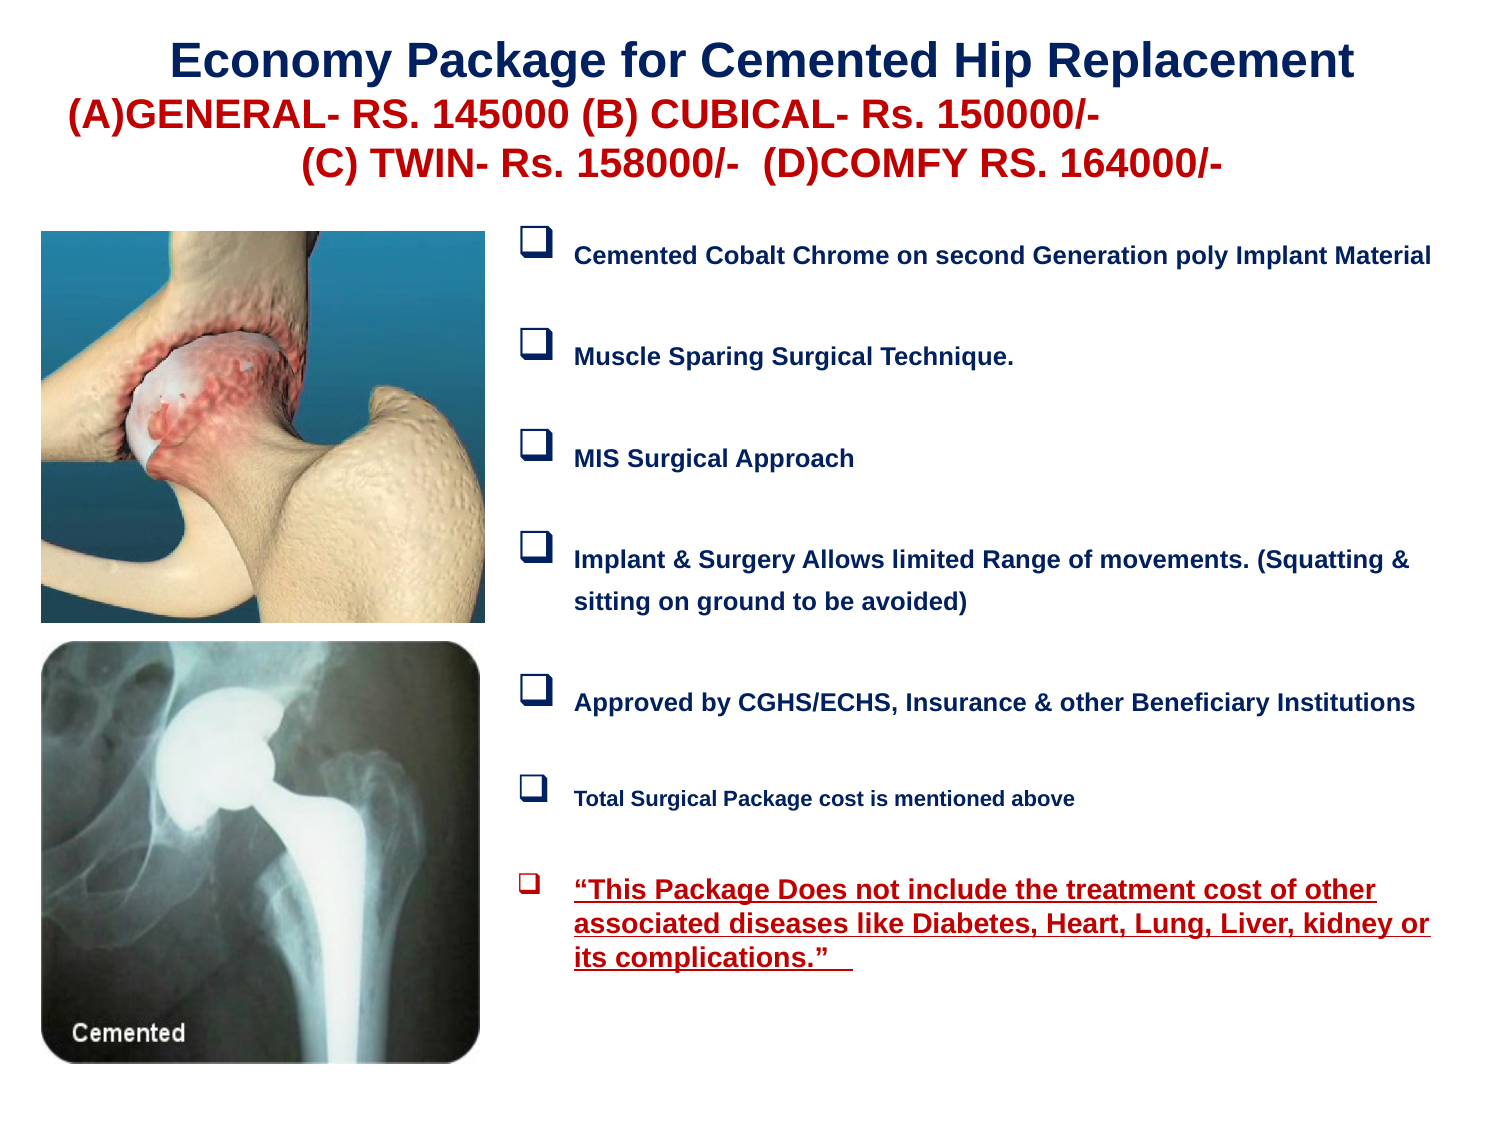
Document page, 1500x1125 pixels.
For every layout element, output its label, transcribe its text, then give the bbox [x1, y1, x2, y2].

title Economy Package for Cemented Hip Replacement (A)GENERAL- RS. 145000 (B) CUBICAL- Rs. 150000/- (C) TWIN- Rs. 158000/- (D)COMFY RS. 164000/- [41, 19, 1483, 195]
picture [41, 231, 485, 623]
picture [41, 641, 480, 1064]
subtitle Cemented Cobalt Chrome on second Generation poly Implant Material Muscle Sparing Surgical Technique. MIS Surgical Approach Implant & Surgery Allows limited Range of movements. (Squatting & sitting on ground to be avoided) Approved by CGHS/ECHS, Insurance & other Beneficiary Institutions Total Surgical Package cost is mentioned above “This Package Does not include the treatment cost of other associated diseases like Diabetes, Heart, Lung, Liver, kidney or its complications.” [501, 219, 1471, 1071]
